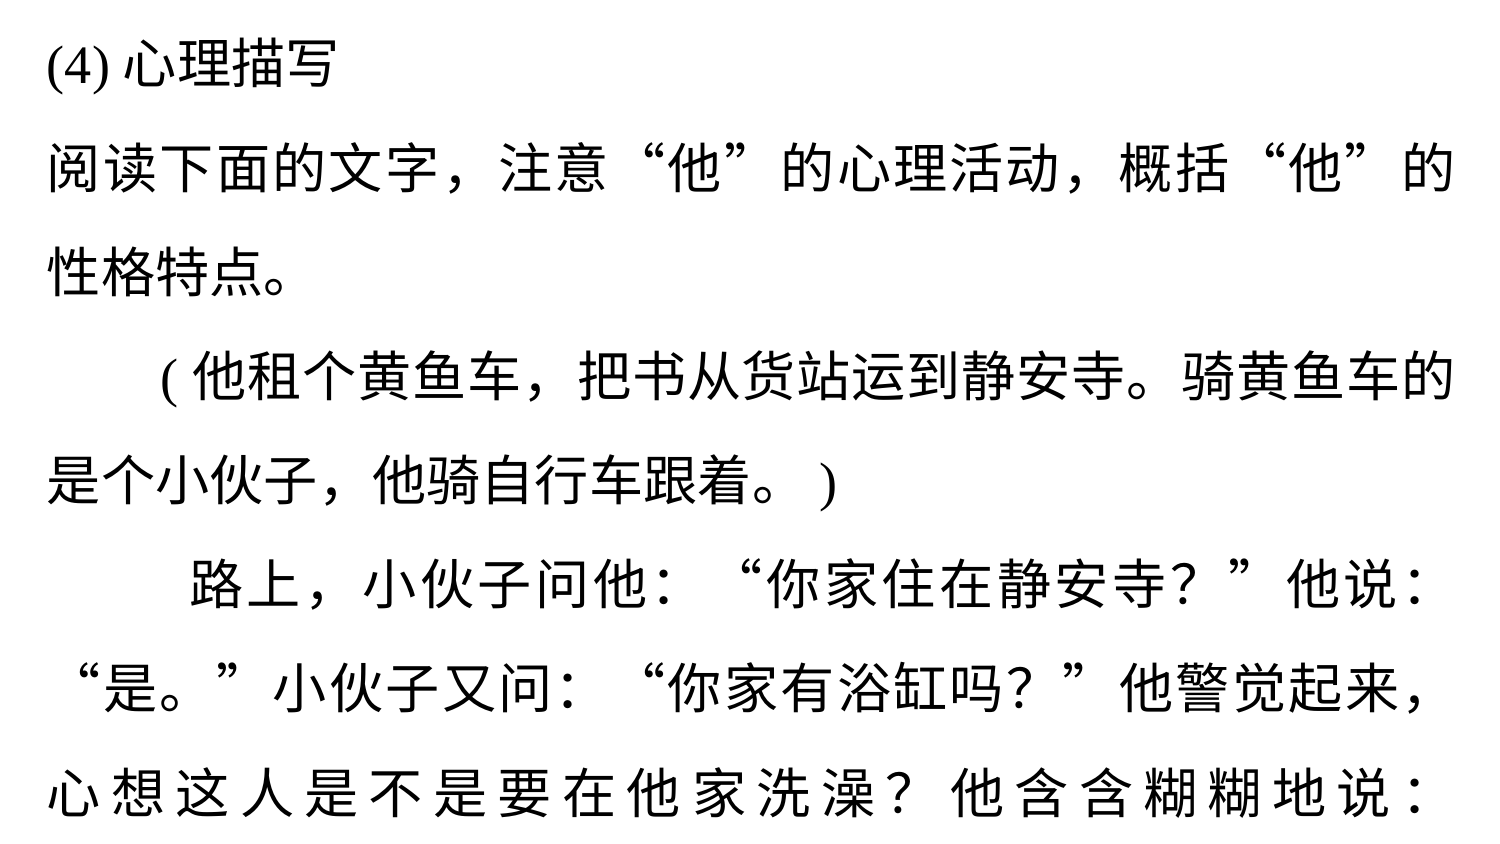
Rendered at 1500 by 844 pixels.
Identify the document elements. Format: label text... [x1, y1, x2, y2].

text_box (4)心理描写 阅读下面的文字，注意“他”的心理活动，概括“他”的性格特点。 (他租个黄鱼车，把书从货站运到静安寺。骑黄鱼车的是个小伙子，他骑自行车跟着。) 路上，小伙子问他：“你家住在静安寺？”他说：“是。”小伙子又问：“你家有浴缸吗？”他警觉起来，心想这人是不是要在他家洗澡？他含含糊糊地说：“嗯。”小 [32, 0, 1471, 844]
